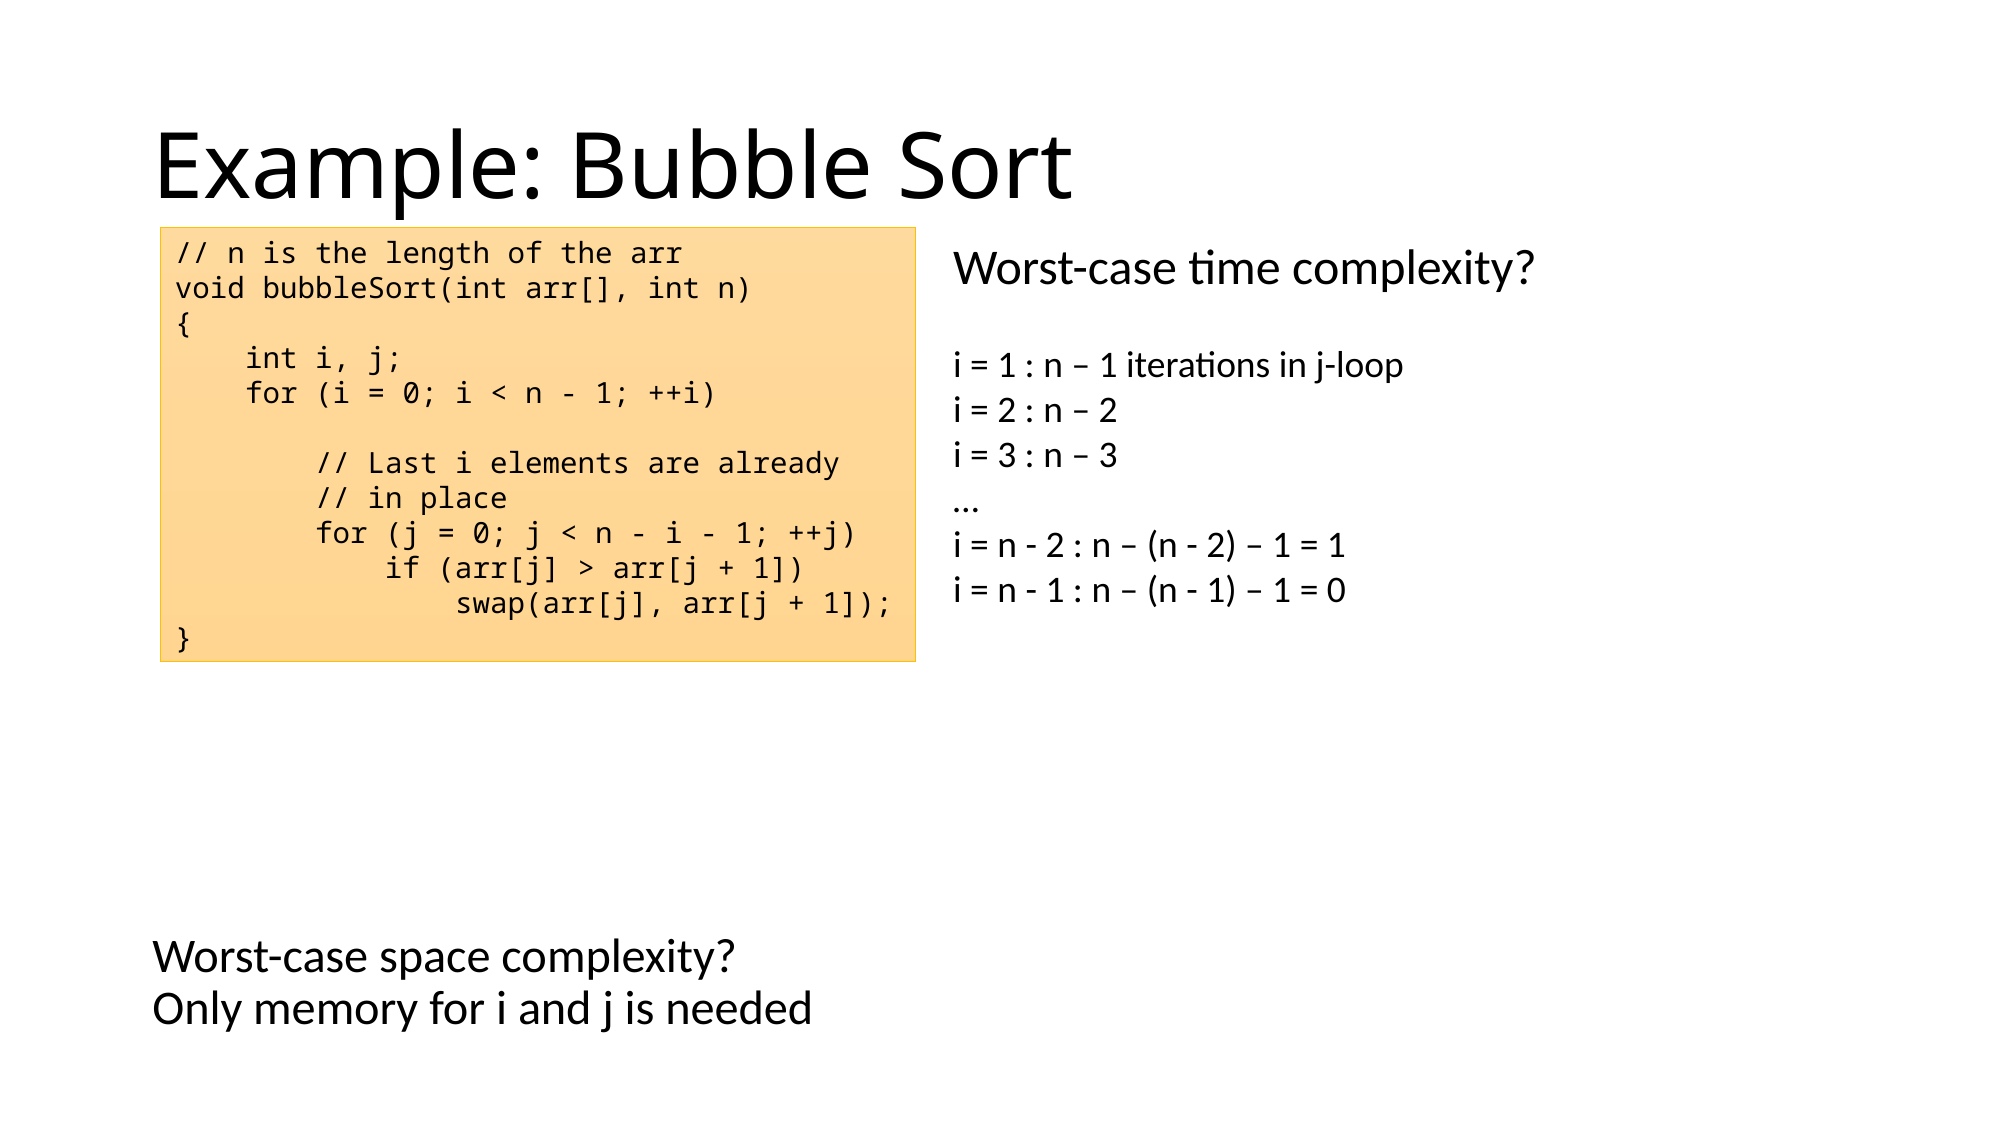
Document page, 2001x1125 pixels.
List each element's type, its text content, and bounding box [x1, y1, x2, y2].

title Example: Bubble Sort [137, 59, 1863, 278]
text_box // n is the length of the arr void bubbleSort(int arr[], int n) { int i, j; for (i = 0; i < n - 1; ++i) // Last i elements are already // in place for (j = 0; j < n - i - 1; ++j) if (arr[j] > arr[j + 1]) swap(arr[j], arr[j + 1]); } [160, 227, 916, 662]
